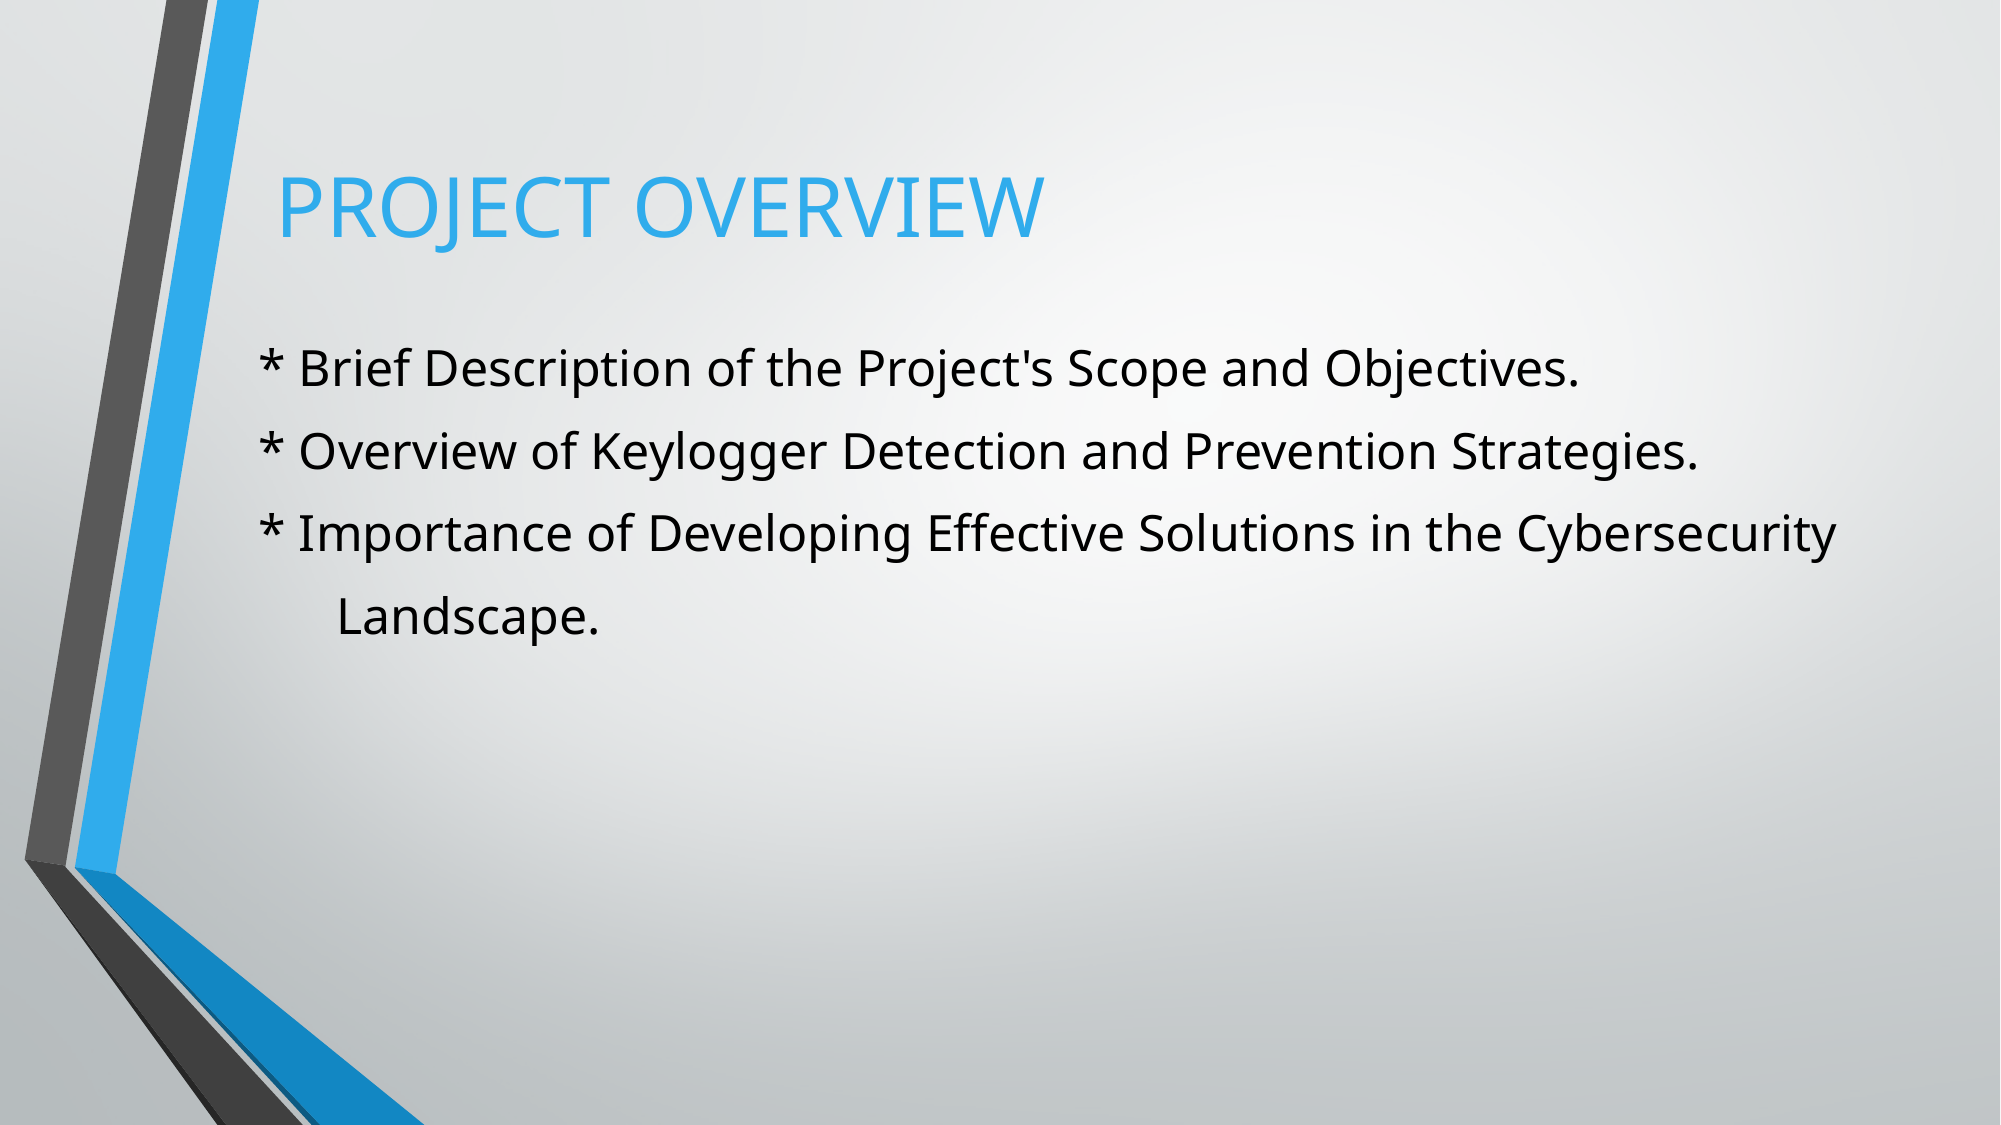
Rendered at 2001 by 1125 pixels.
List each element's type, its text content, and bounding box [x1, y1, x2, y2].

text_box PROJECT OVERVIEW [0, 146, 1654, 262]
list * Brief Description of the Project's Scope and Objectives. * Overview of Keylogger Detection and Prevention Strategies. * Importance of Developing Effective Solutions in the Cybersecurity Landscape. [243, 38, 1963, 942]
